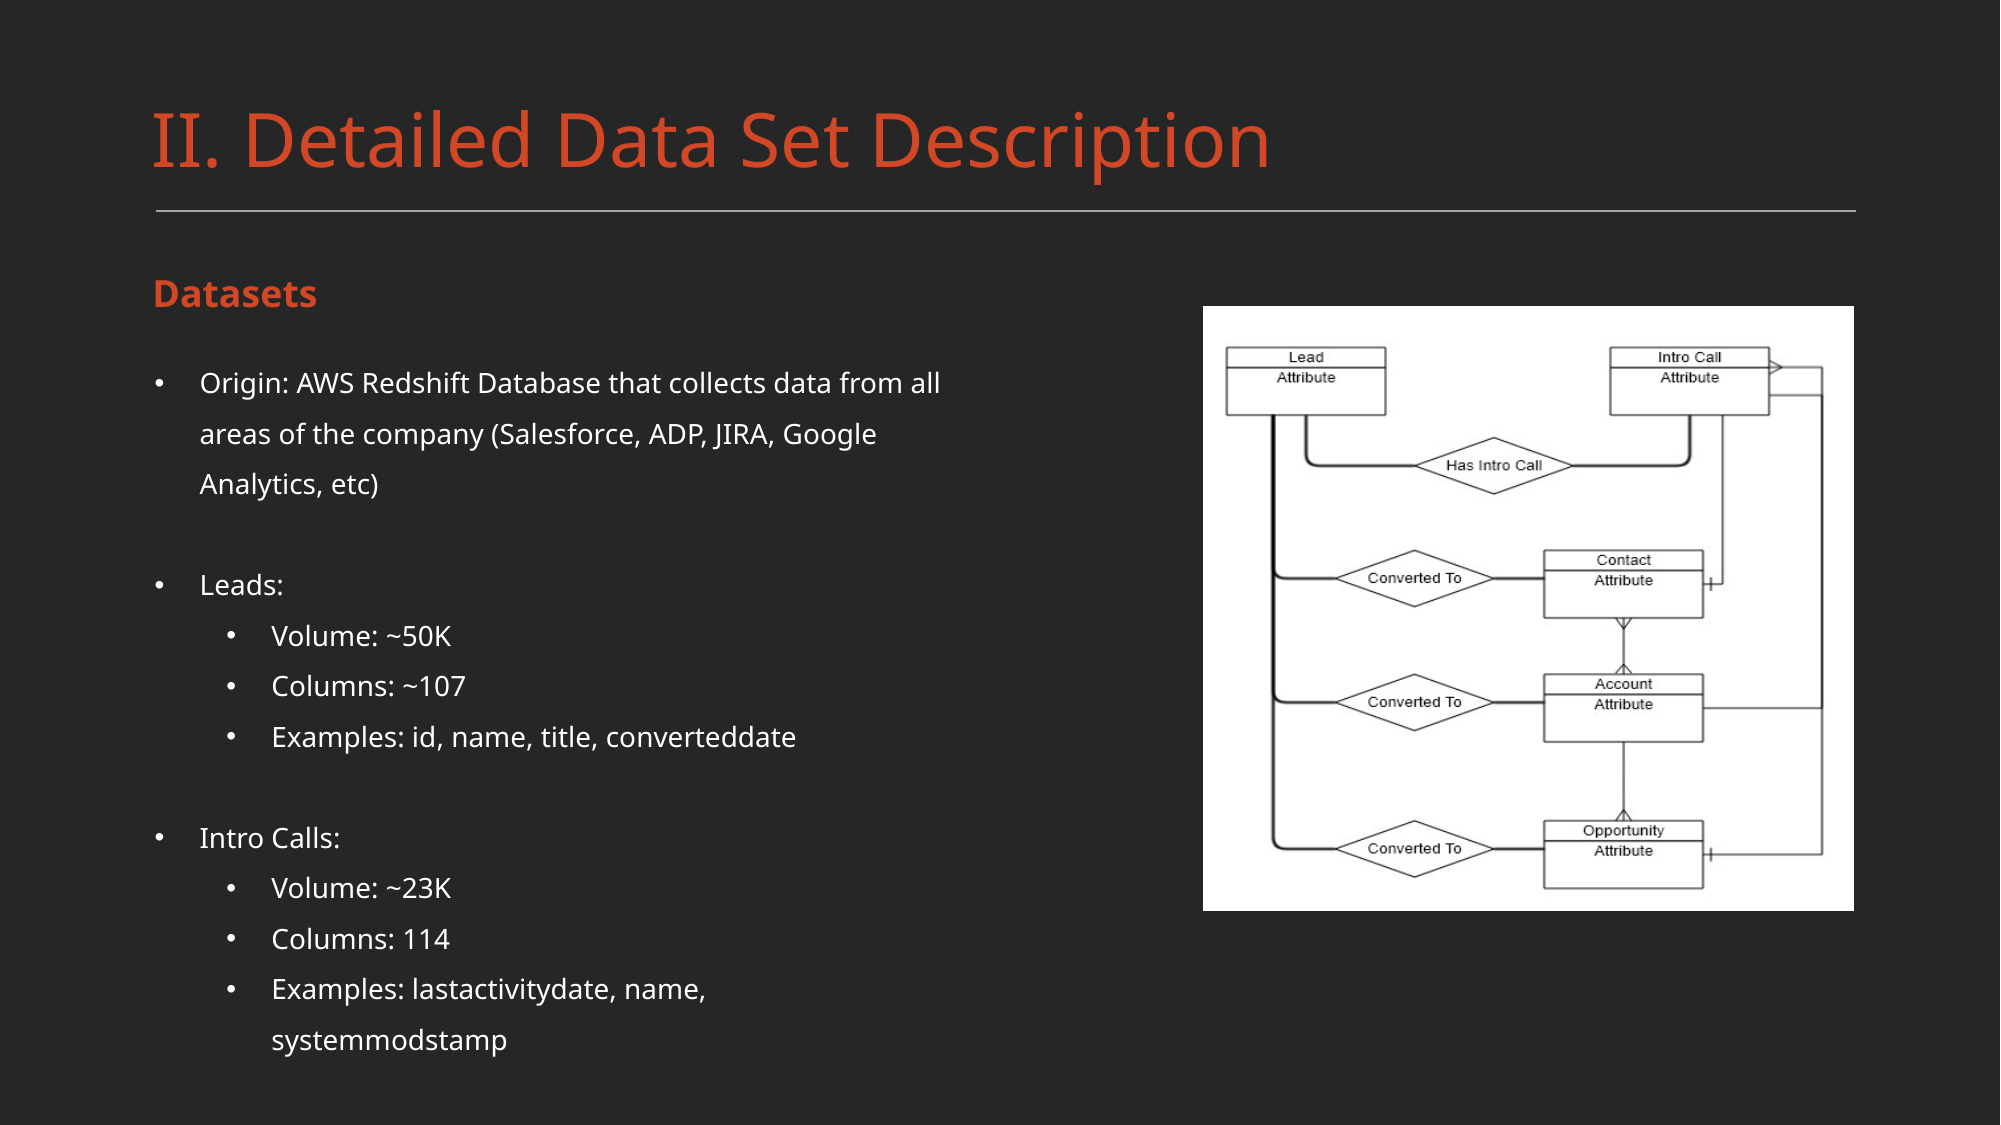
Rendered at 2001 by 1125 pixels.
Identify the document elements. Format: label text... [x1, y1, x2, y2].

text_box Datasets [137, 239, 1854, 322]
title II. Detailed Data Set Description [136, 75, 1862, 211]
text_box Origin: AWS Redshift Database that collects data from all areas of the company (Salesforce, ADP, JIRA, Google Analytics, etc) Leads: Volume: ~50K Columns: ~107 Examples: id, name, title, converteddate Intro Calls: Volume: ~23K Columns: 114 Examples: lastactivitydate, name, systemmodstamp [139, 307, 965, 1068]
picture [1202, 305, 1854, 911]
